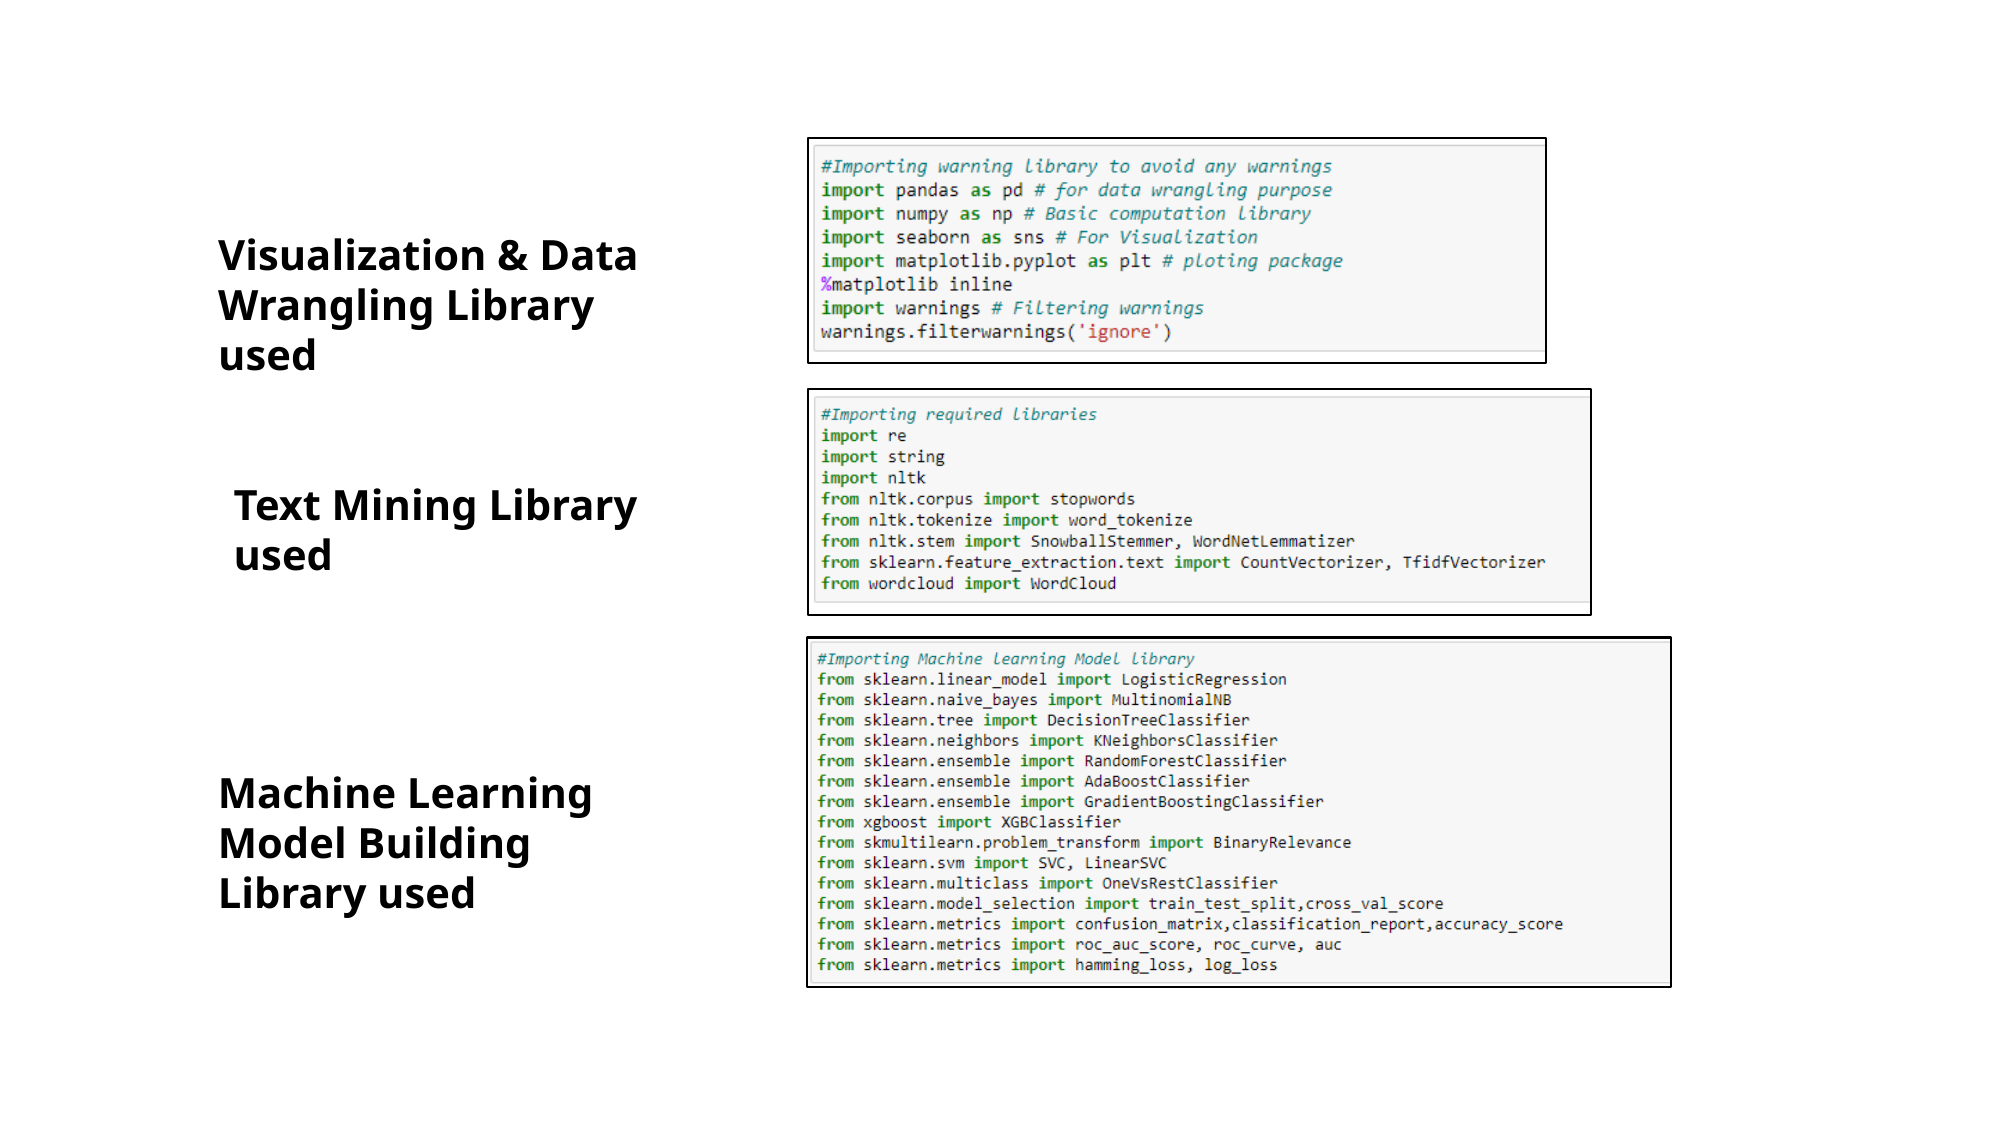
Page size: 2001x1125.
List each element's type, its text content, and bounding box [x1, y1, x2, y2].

picture [808, 389, 1591, 615]
text_box Machine Learning Model Building Library used [203, 759, 701, 925]
picture [808, 138, 1546, 363]
text_box Visualization & Data Wrangling Library used [203, 221, 683, 387]
text_box Text Mining Library used [219, 471, 717, 587]
picture [807, 638, 1670, 987]
